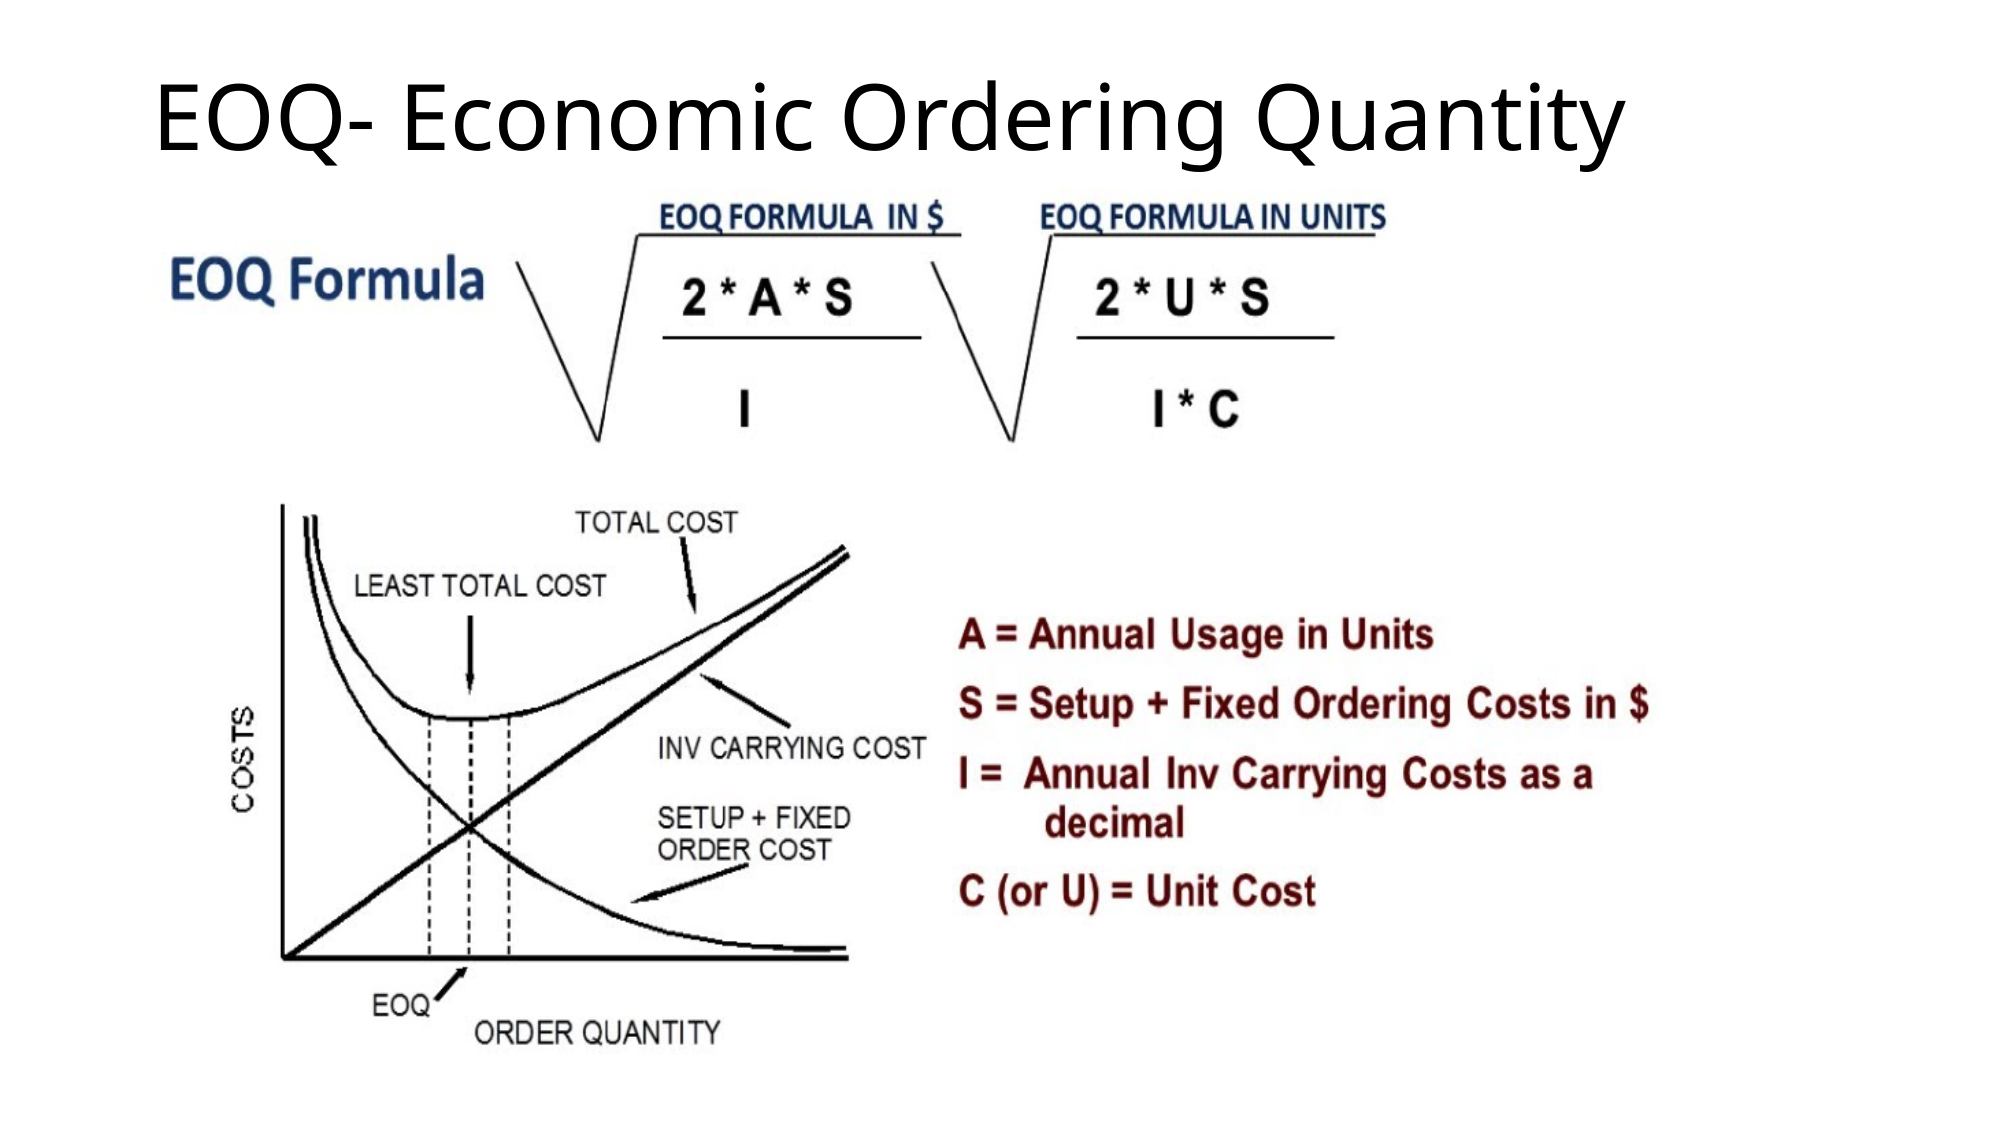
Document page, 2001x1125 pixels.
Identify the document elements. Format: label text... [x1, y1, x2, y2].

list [137, 181, 1660, 1065]
title EOQ- Economic Ordering Quantity [137, 59, 1863, 182]
